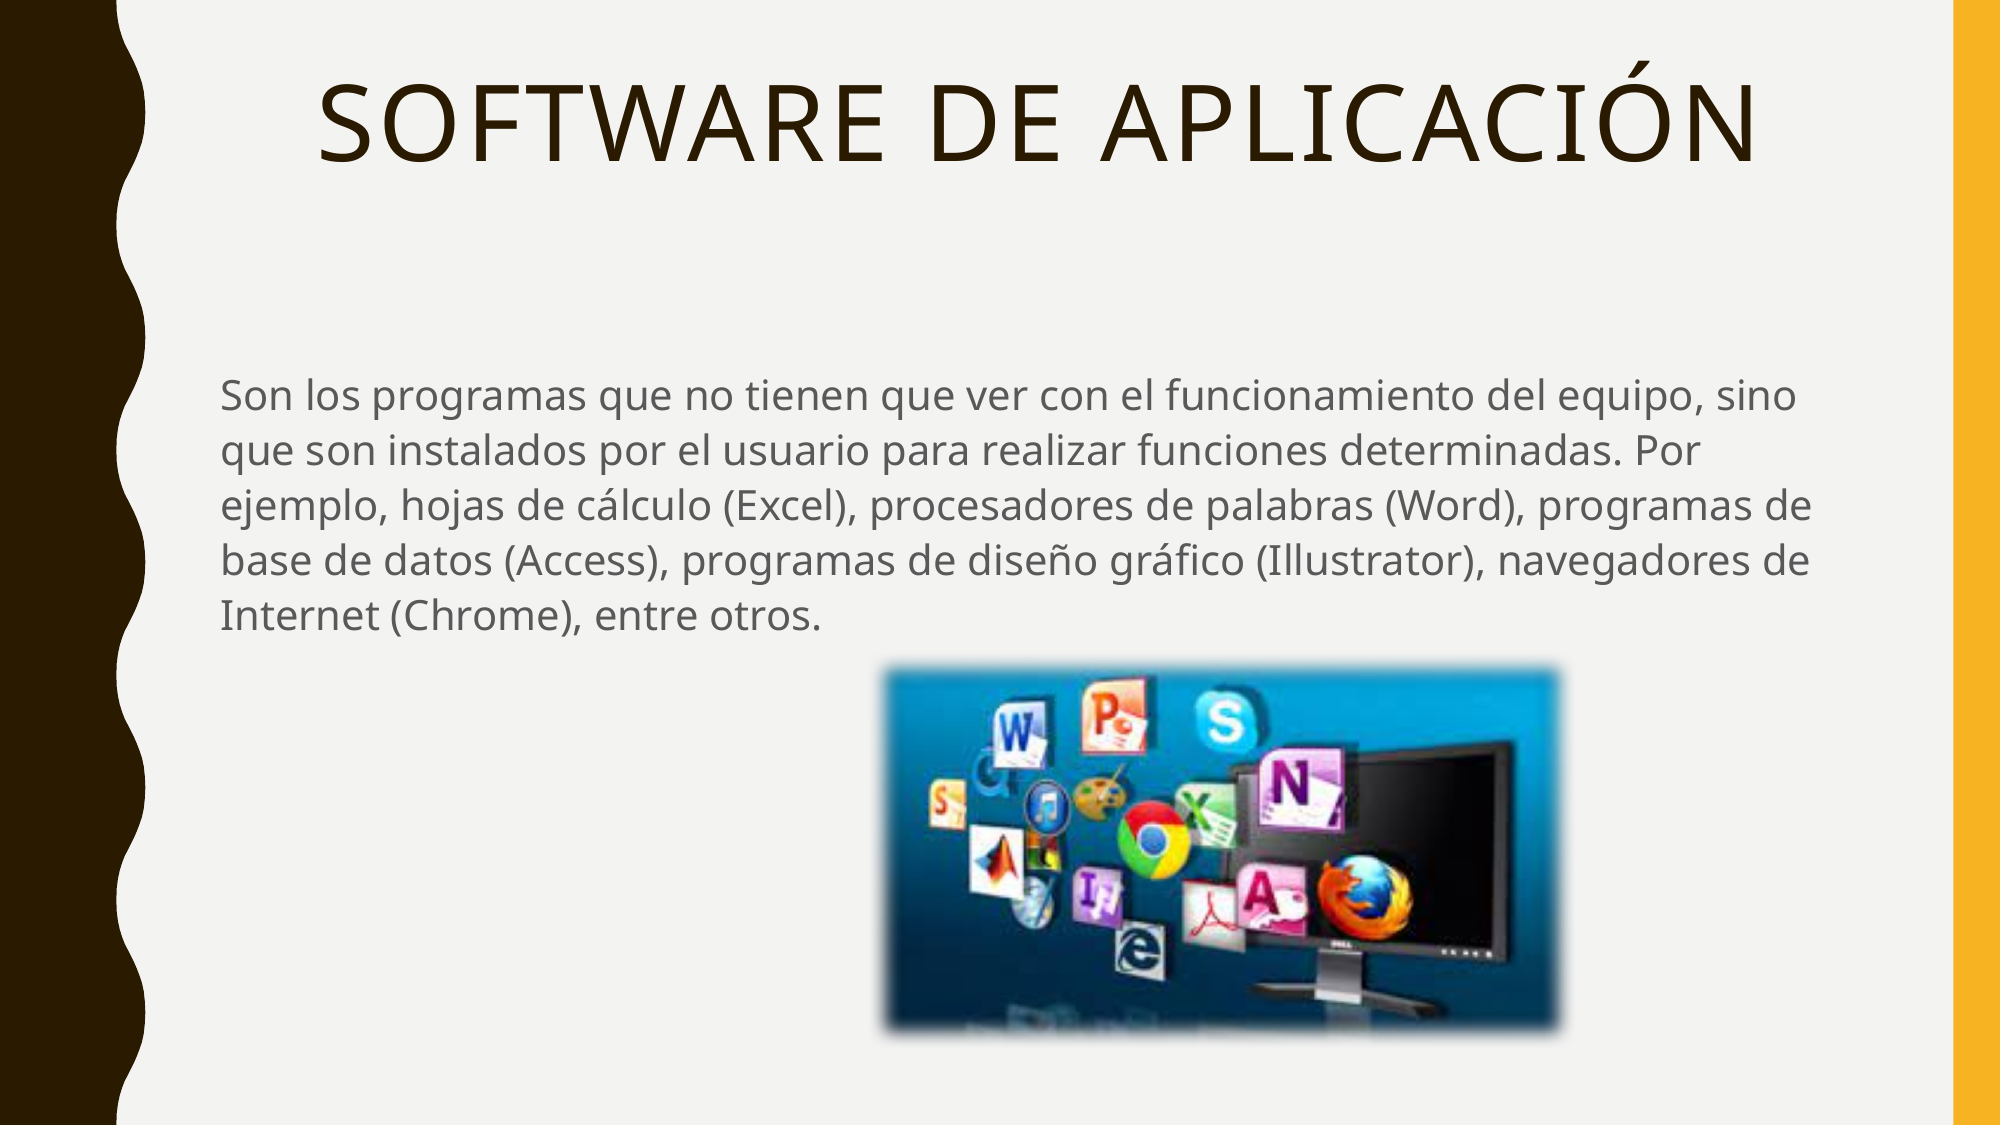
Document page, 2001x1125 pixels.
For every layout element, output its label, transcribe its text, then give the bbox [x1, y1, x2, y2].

title Software de aplicación [205, 62, 1875, 308]
picture [867, 651, 1577, 1049]
list Son los programas que no tienen que ver con el funcionamiento del equipo, sino que son instalados por el usuario para realizar funciones determinadas. Por ejemplo, hojas de cálculo (Excel), procesadores de palabras (Word), programas de base de datos (Access), programas de diseño gráfico (Illustrator), navegadores de Internet (Chrome), entre otros. [205, 356, 1875, 947]
